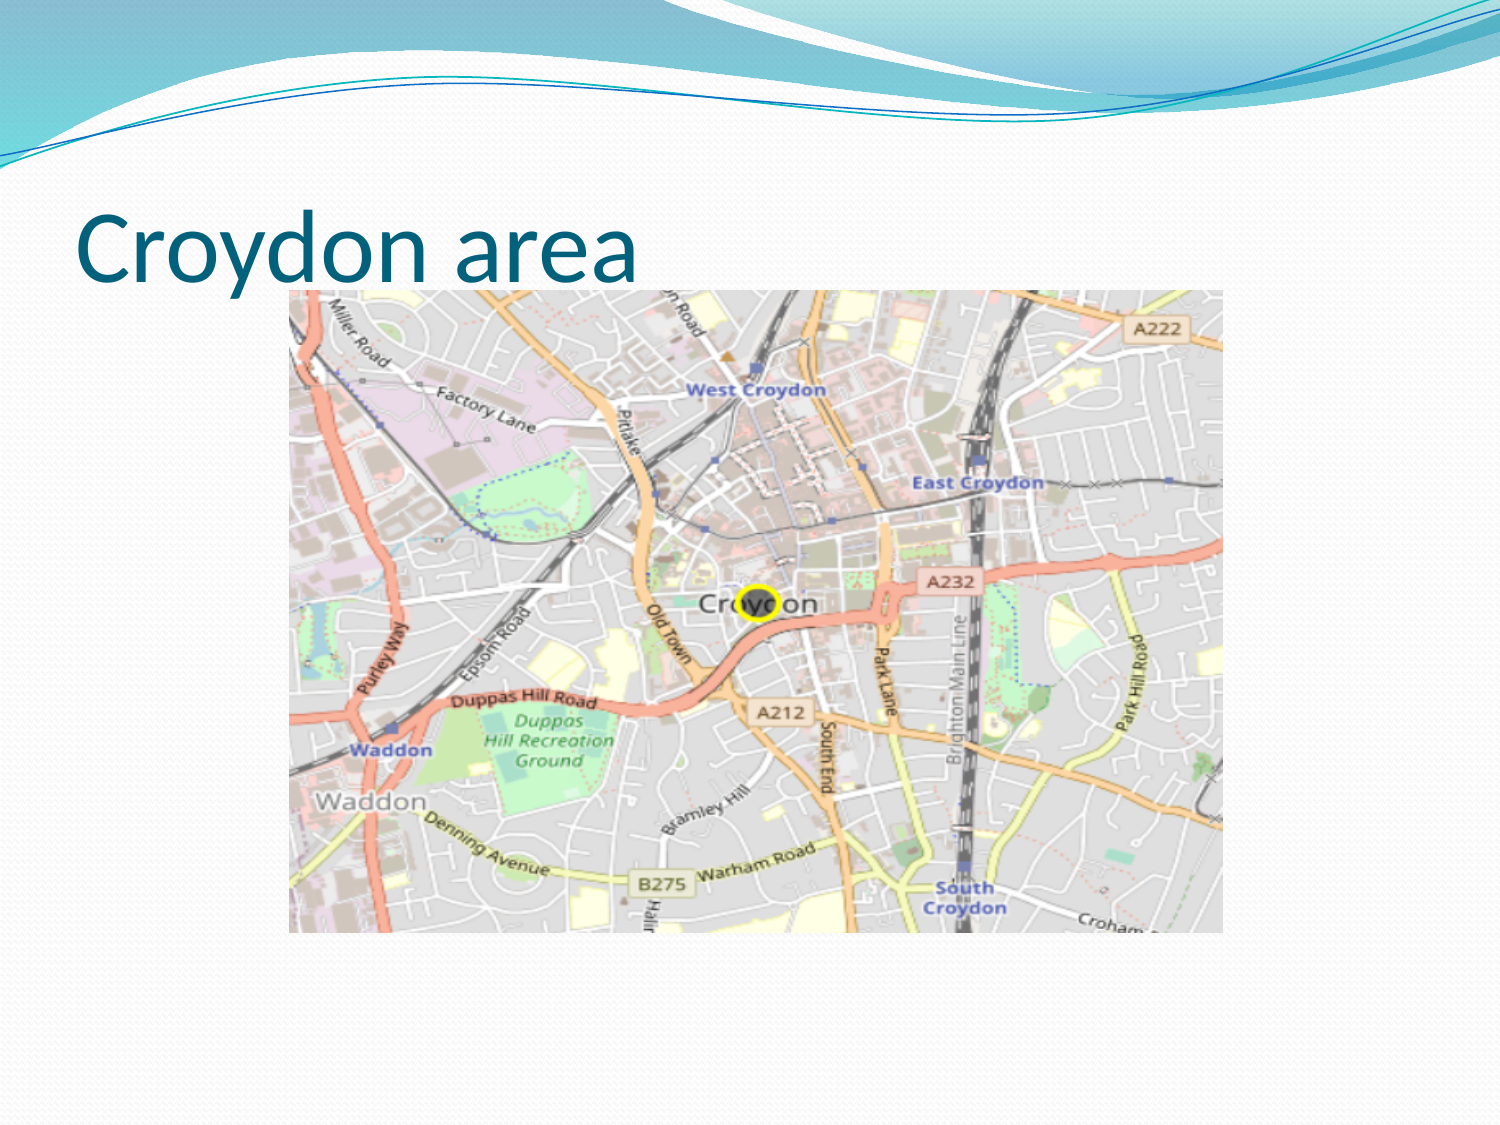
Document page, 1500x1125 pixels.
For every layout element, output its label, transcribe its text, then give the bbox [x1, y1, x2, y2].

title Croydon area [75, 115, 1425, 303]
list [288, 290, 1223, 934]
